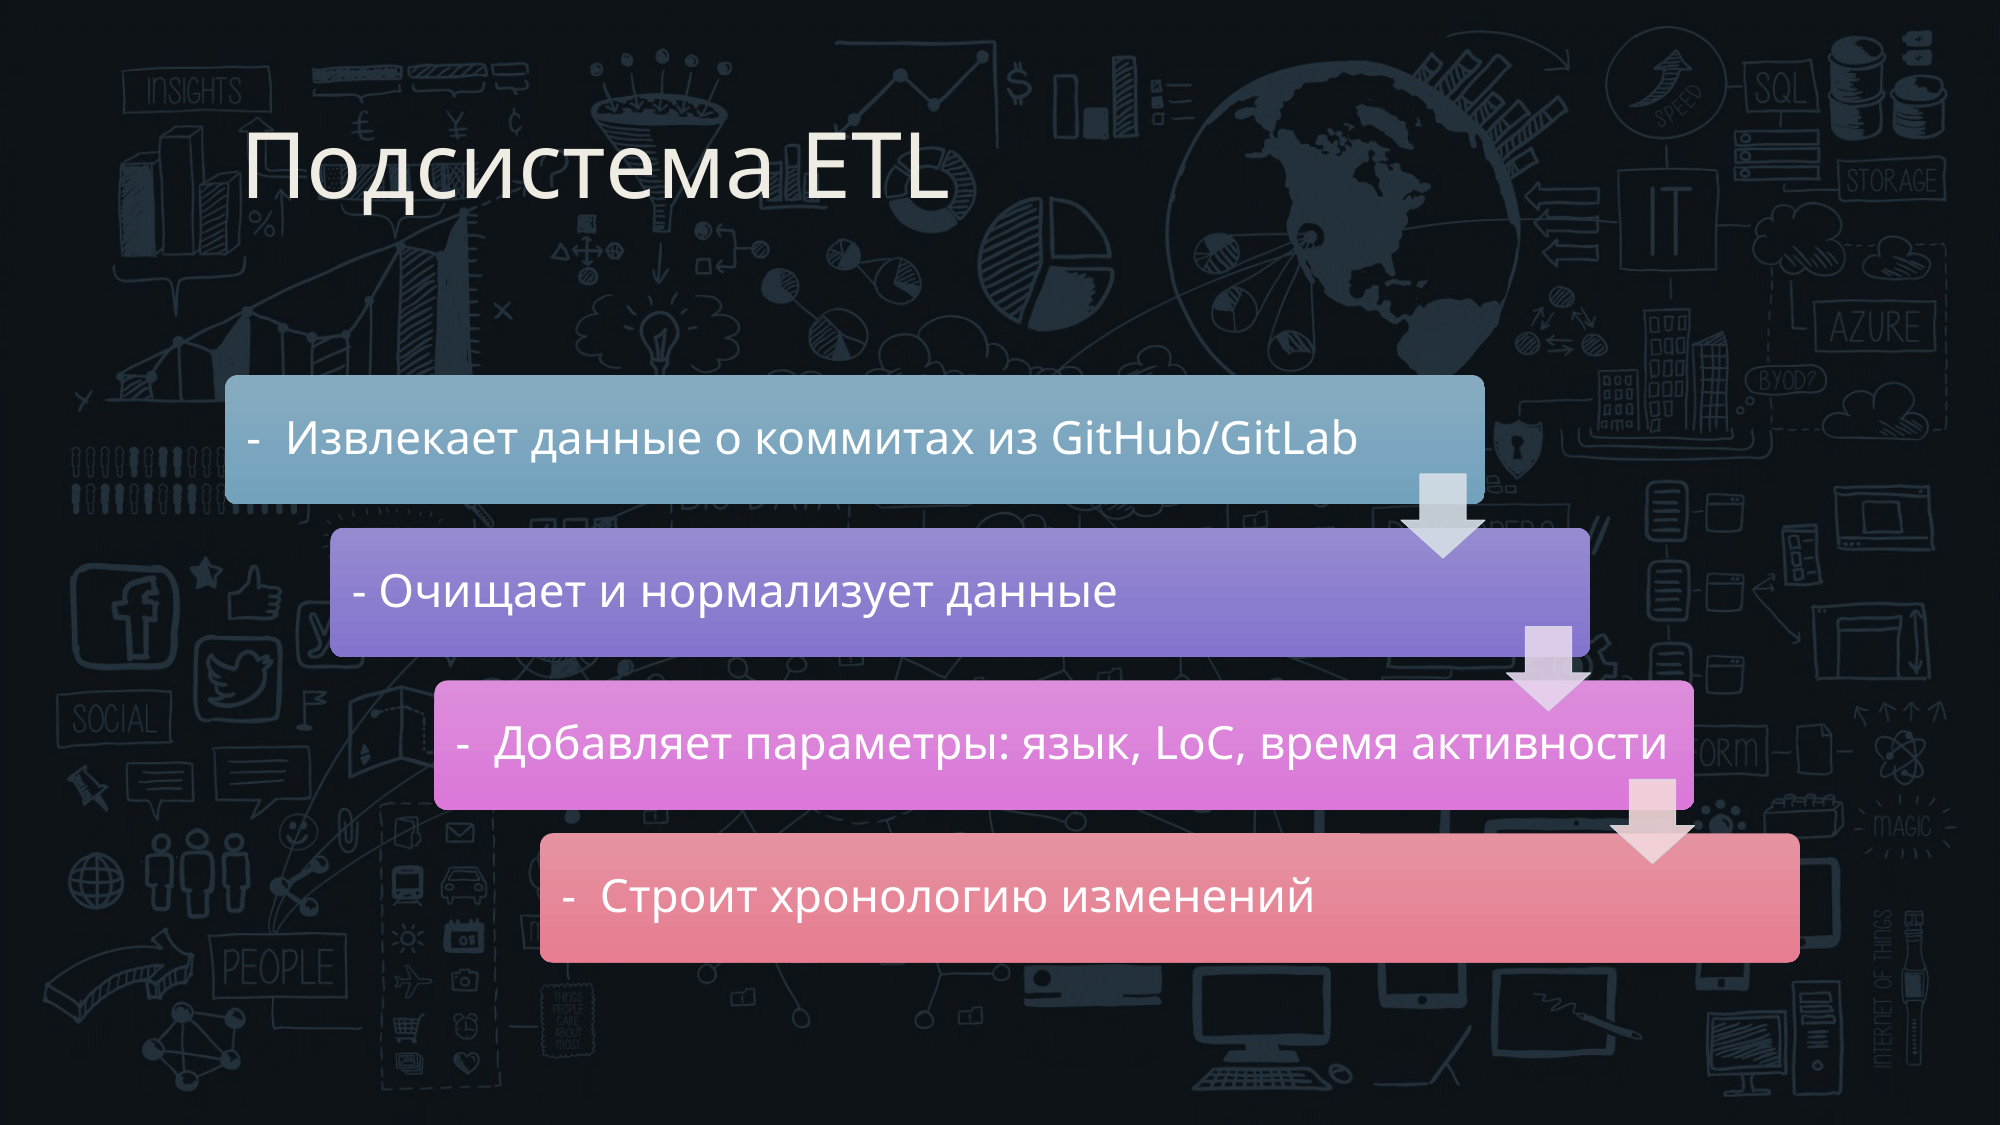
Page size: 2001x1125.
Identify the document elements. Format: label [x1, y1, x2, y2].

text_box [224, 374, 1800, 963]
picture [0, 0, 2000, 1125]
